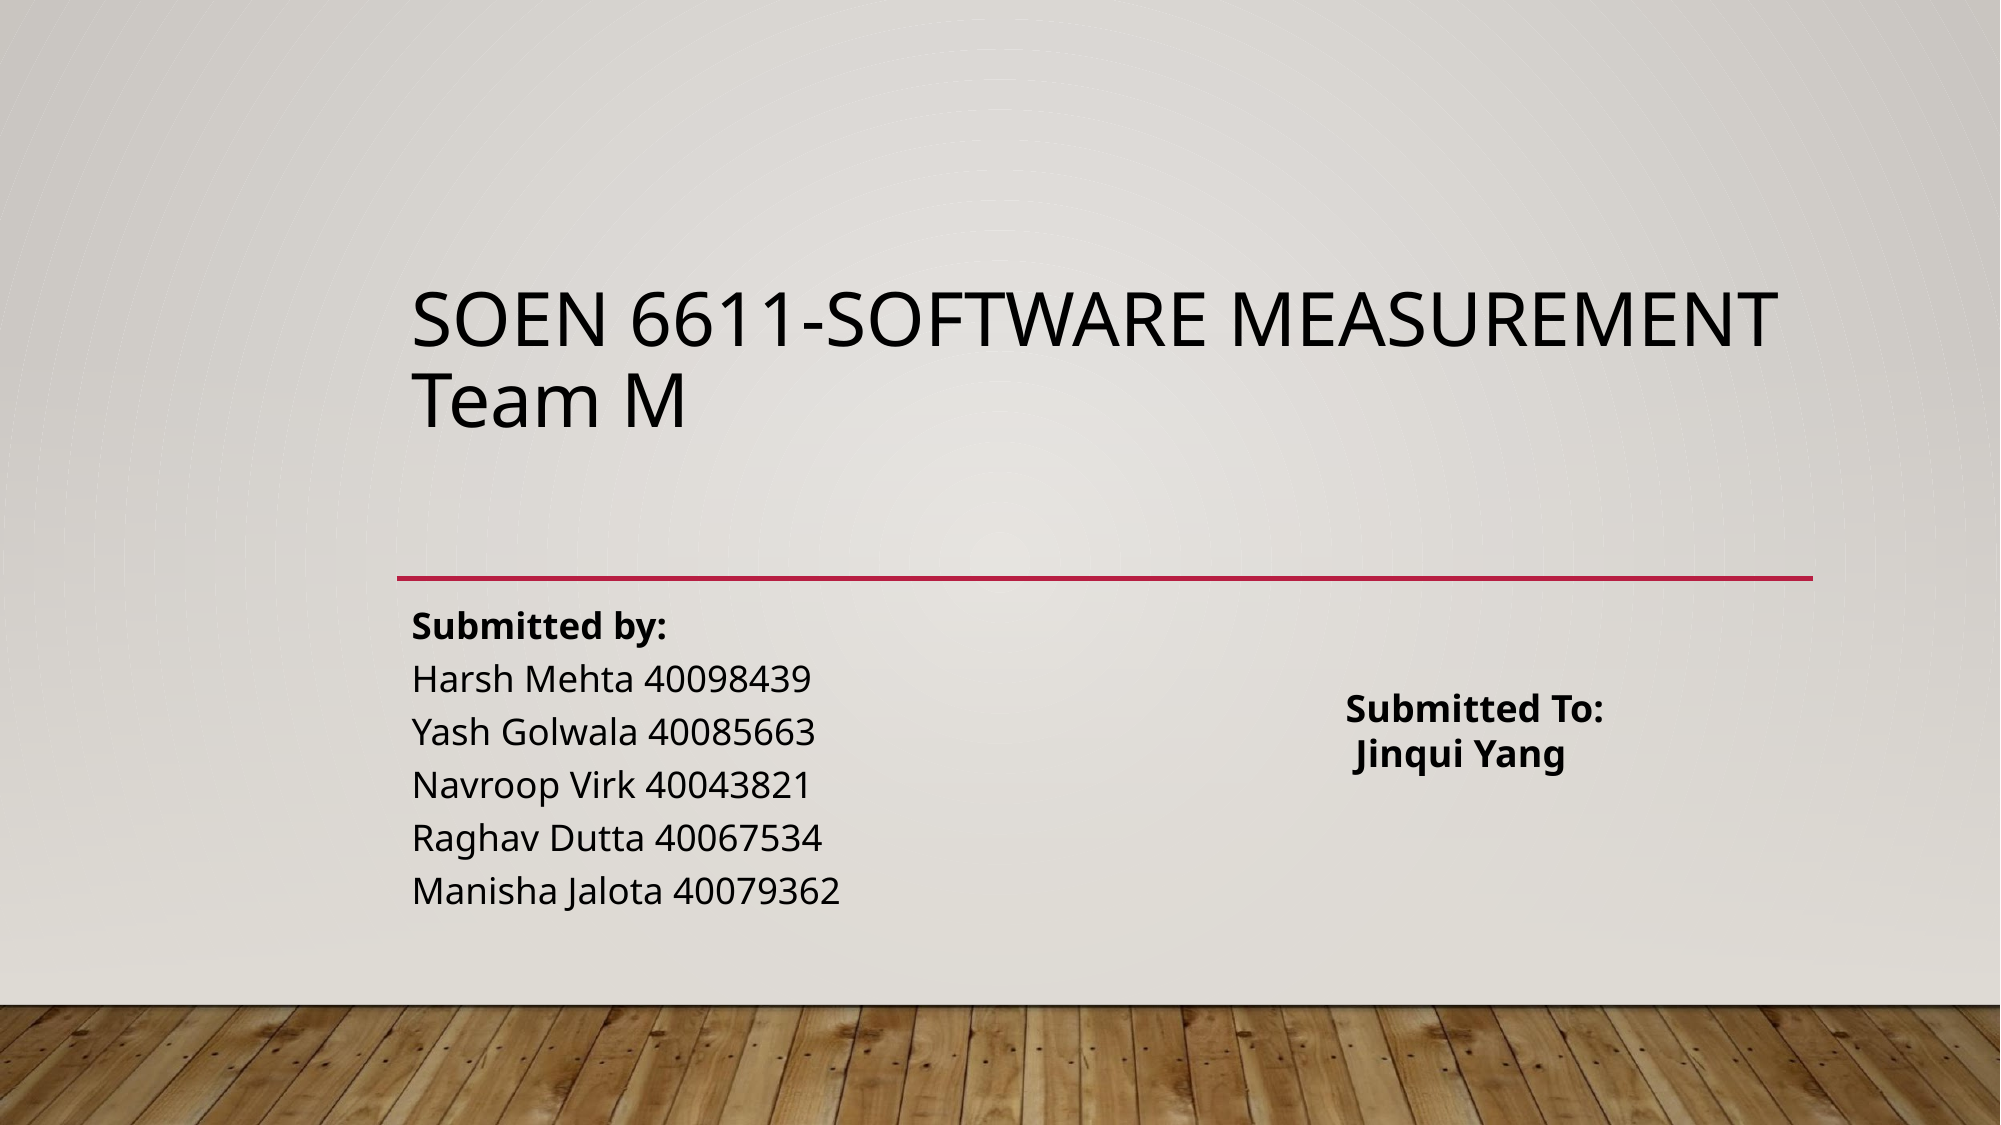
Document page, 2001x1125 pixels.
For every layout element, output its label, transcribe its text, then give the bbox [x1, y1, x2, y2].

title SOEN 6611-SOFTWARE MEASUREMENT Team M [396, 26, 1814, 444]
subtitle Submitted by: Harsh Mehta 40098439 Yash Golwala 40085663 Navroop Virk 40043821 Raghav Dutta 40067534 Manisha Jalota 40079362 [396, 579, 858, 979]
text_box Submitted To: Jinqui Yang [1330, 670, 1767, 852]
picture [0, 1005, 2000, 1125]
